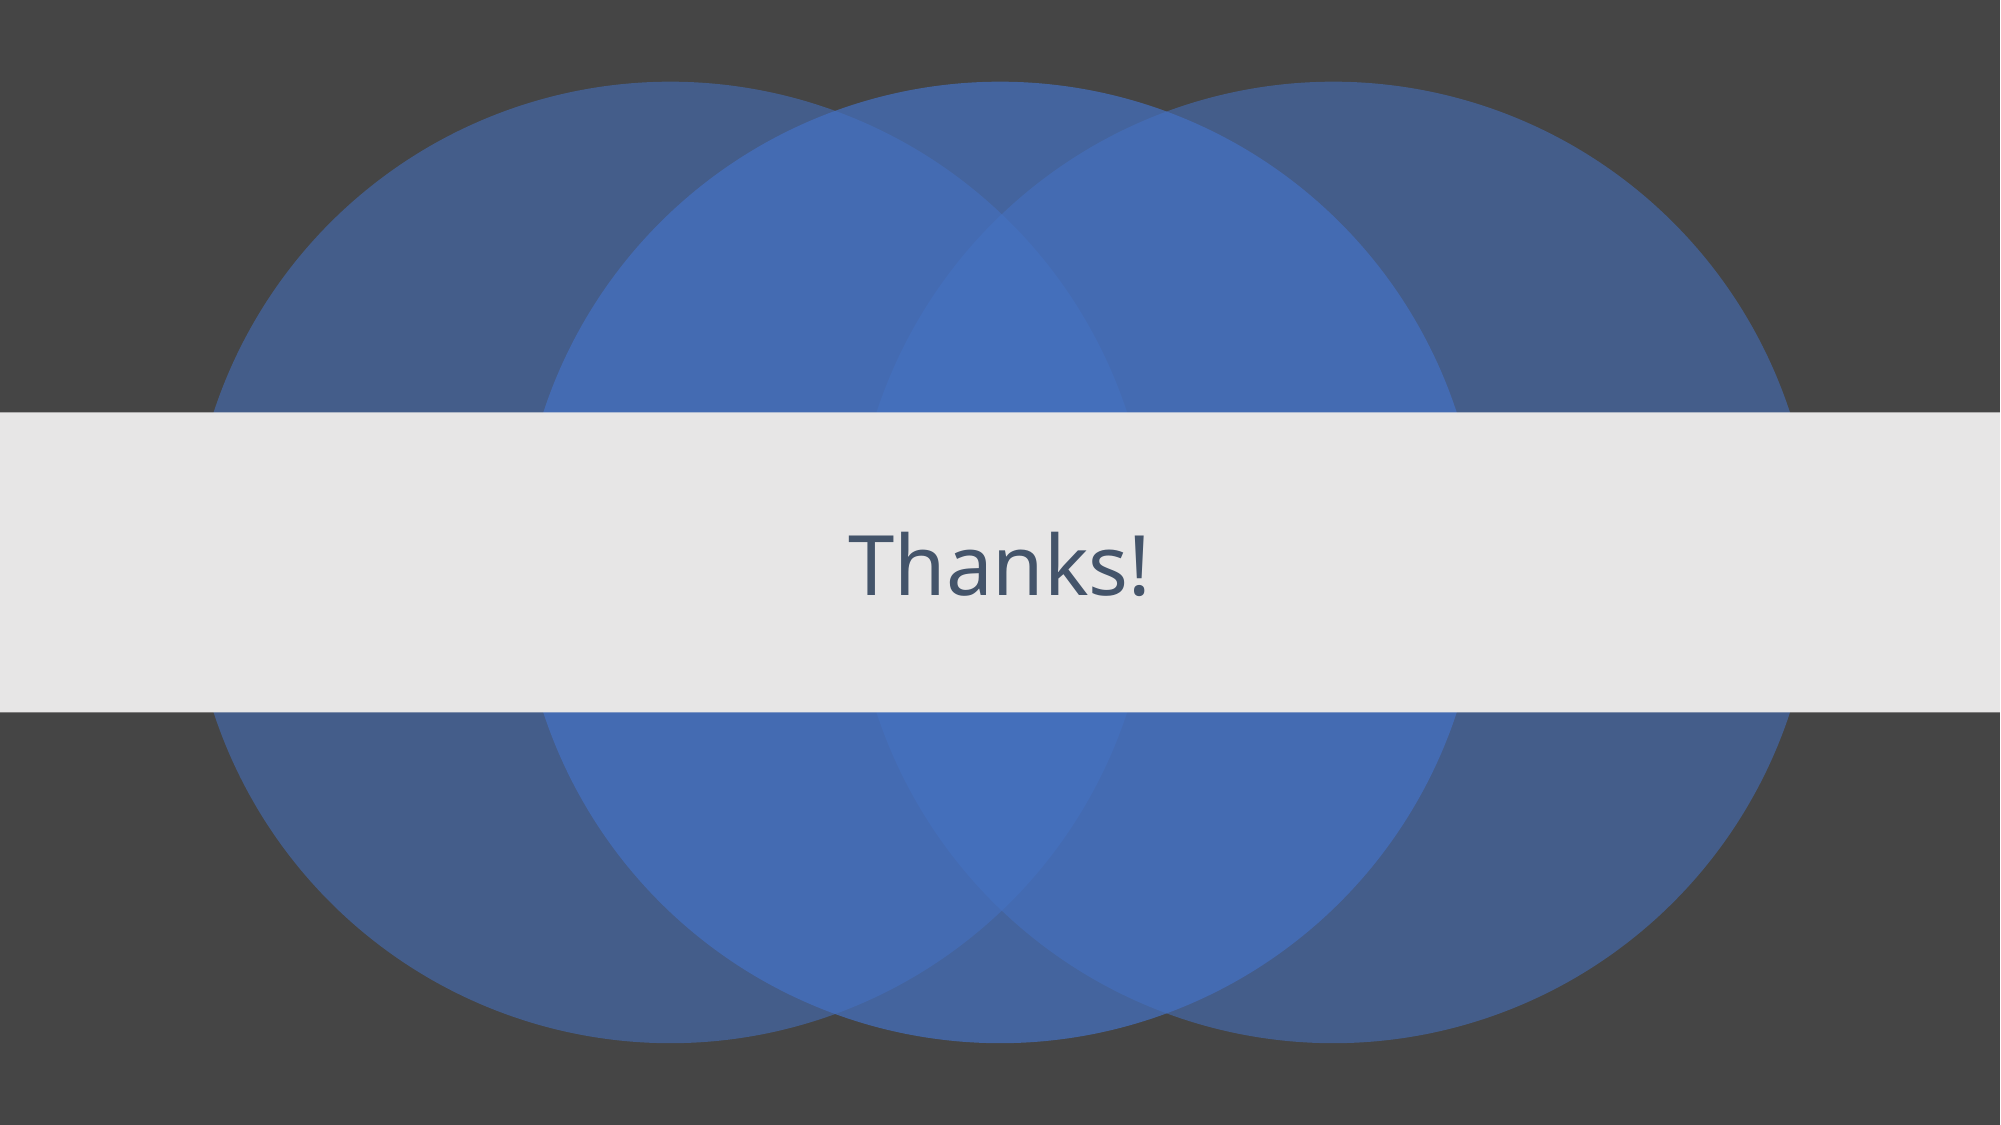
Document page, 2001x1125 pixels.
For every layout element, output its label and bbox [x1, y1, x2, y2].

text_box [1814, 411, 2000, 713]
text_box [0, 411, 189, 713]
text_box [189, 81, 1814, 1044]
